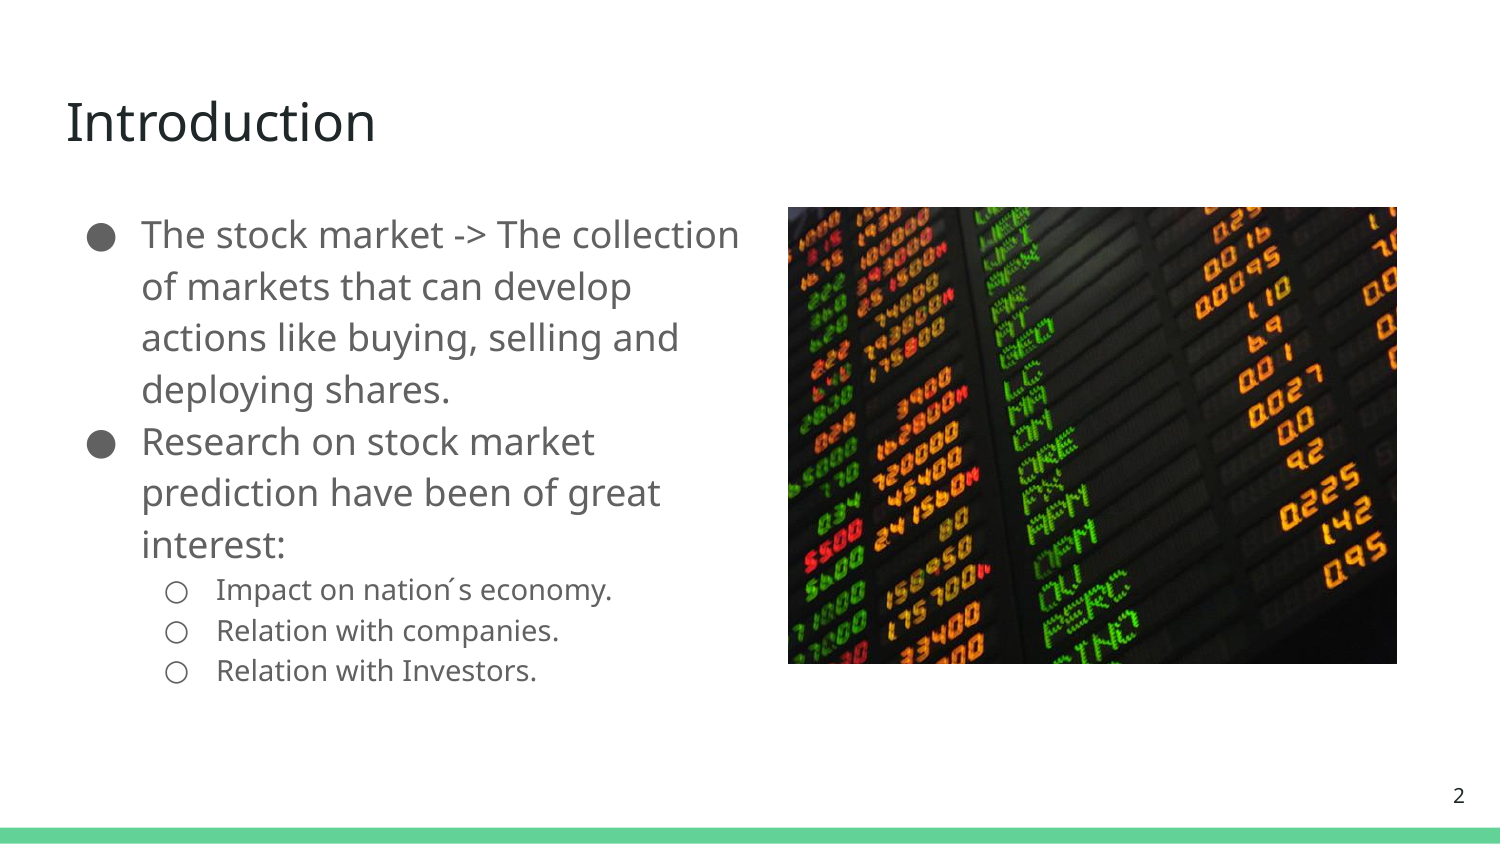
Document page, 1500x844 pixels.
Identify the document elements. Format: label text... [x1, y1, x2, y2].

title Introduction [51, 72, 1449, 167]
slide_number ‹#› [1389, 764, 1480, 830]
list The stock market -> The collection of markets that can develop actions like buying, selling and deploying shares. Research on stock market prediction have been of great interest: Impact on nation ́s economy. Relation with companies. Relation with Investors. [51, 189, 762, 750]
picture [788, 207, 1397, 664]
